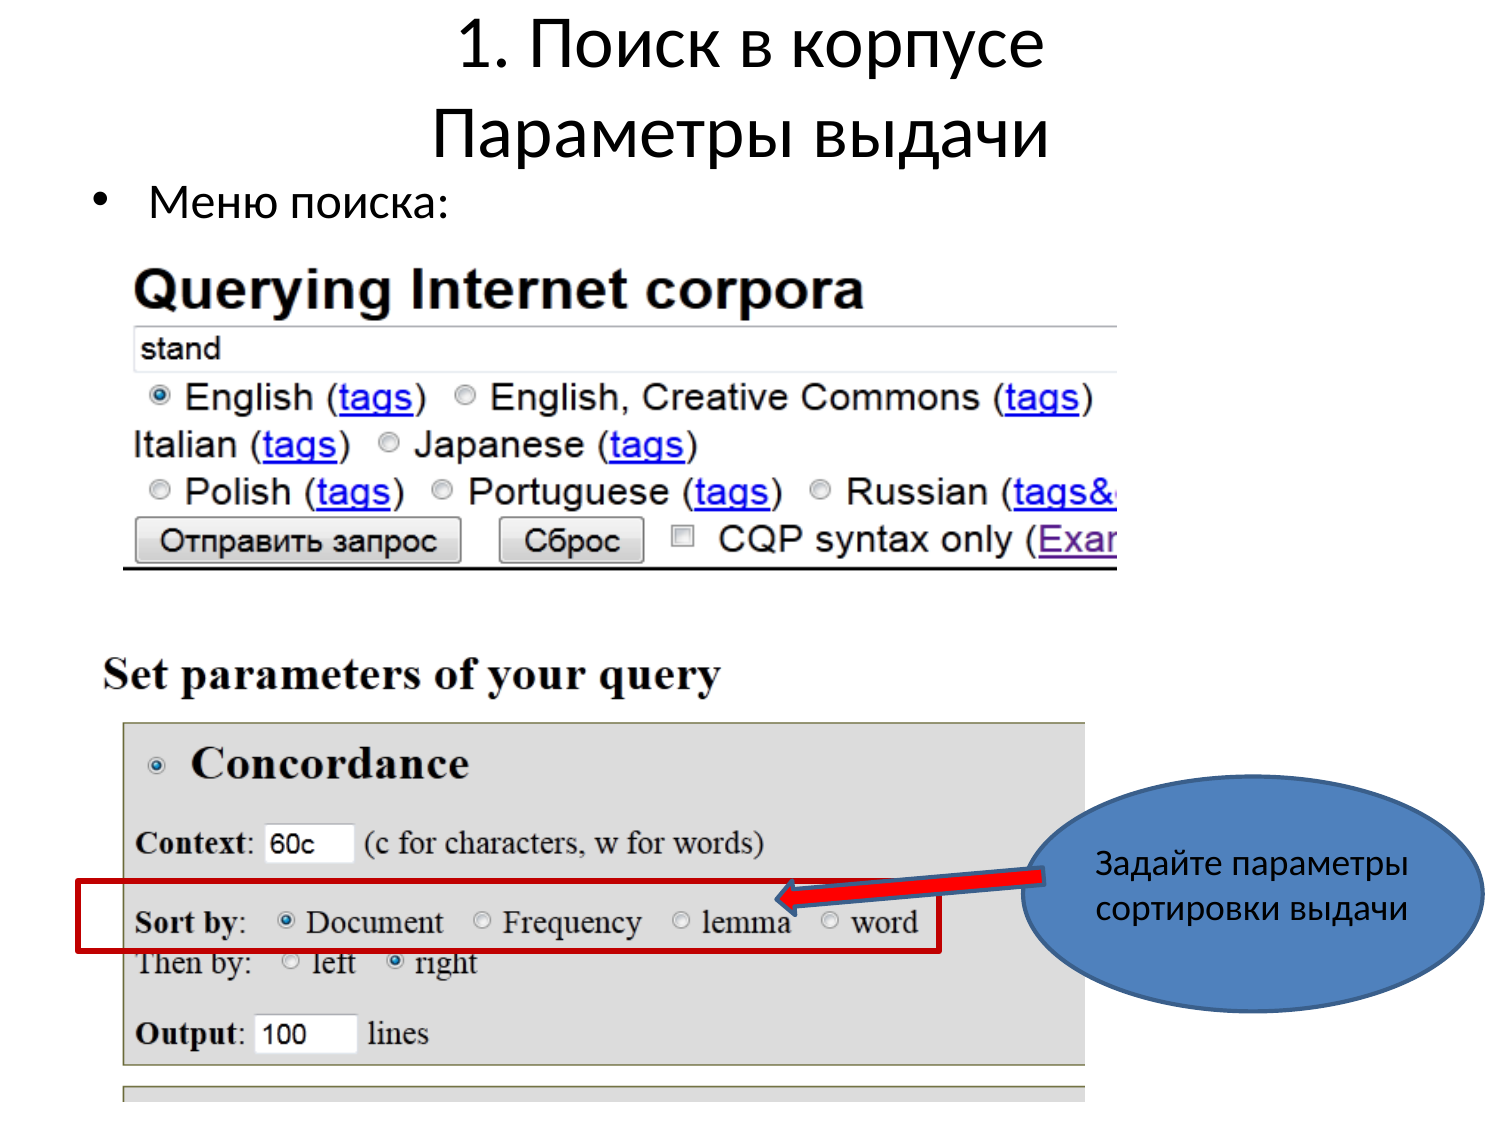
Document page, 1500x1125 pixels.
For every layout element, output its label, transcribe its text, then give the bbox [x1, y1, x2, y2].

list Меню поиска: [76, 160, 1427, 775]
title 1. Поиск в корпусе Параметры выдачи [76, 0, 1424, 160]
picture [123, 255, 1117, 619]
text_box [64, 845, 1500, 1071]
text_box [77, 776, 1483, 844]
picture [91, 633, 1085, 776]
picture [91, 1071, 1085, 1102]
